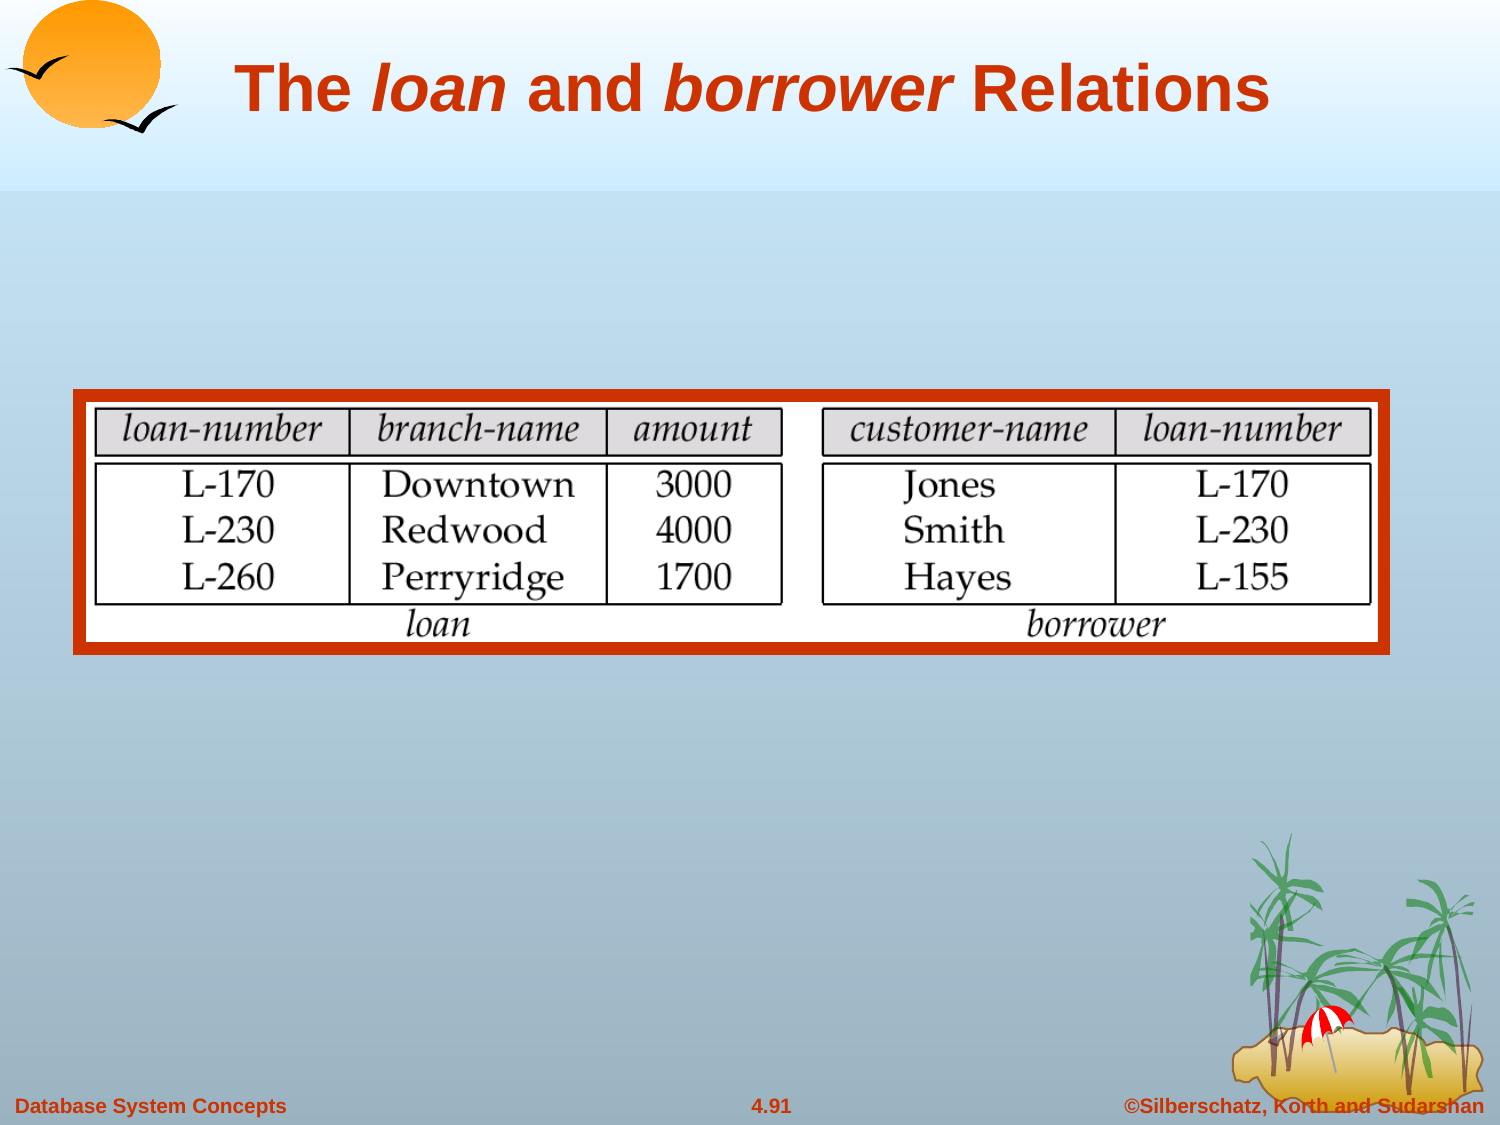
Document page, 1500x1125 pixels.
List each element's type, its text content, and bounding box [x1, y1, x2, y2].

picture [85, 401, 1378, 643]
title The loan and borrower Relations [90, 32, 1416, 134]
